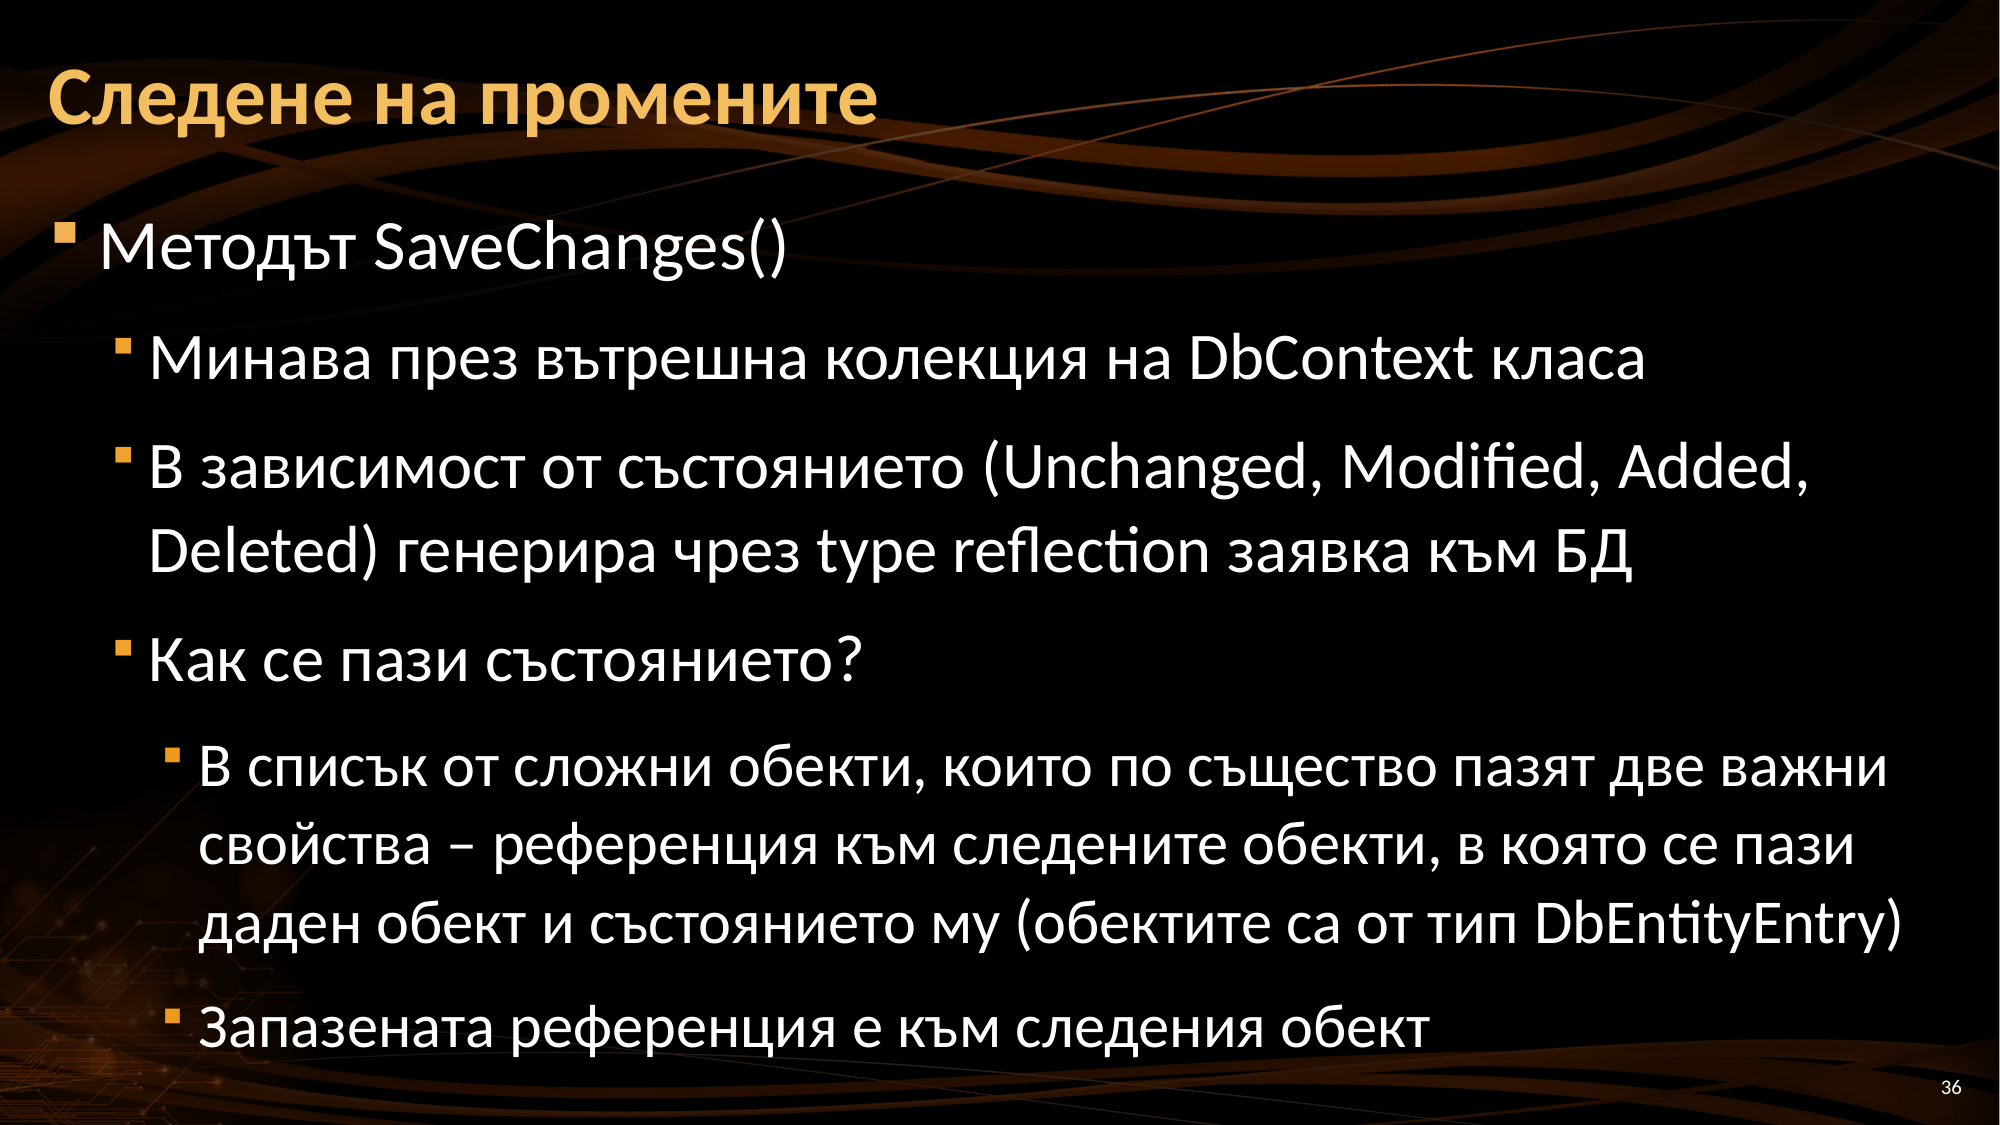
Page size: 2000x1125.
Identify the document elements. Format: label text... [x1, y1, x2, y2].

list Методът SaveChanges() Минава през вътрешна колекция на DbContext класа В зависимост от състоянието (Unchanged, Modified, Added, Deleted) генерира чрез type reflection заявка към БД Как се пази състоянието? В списък от сложни обекти, които по същество пазят две важни свойства – референция към следените обекти, в която се пази даден обект и състоянието му (обектите са от тип DbEntityEntry) Запазената референция е към следения обект [31, 188, 1968, 1103]
title Следене на промените [30, 6, 1602, 189]
picture [0, 0, 2000, 1125]
